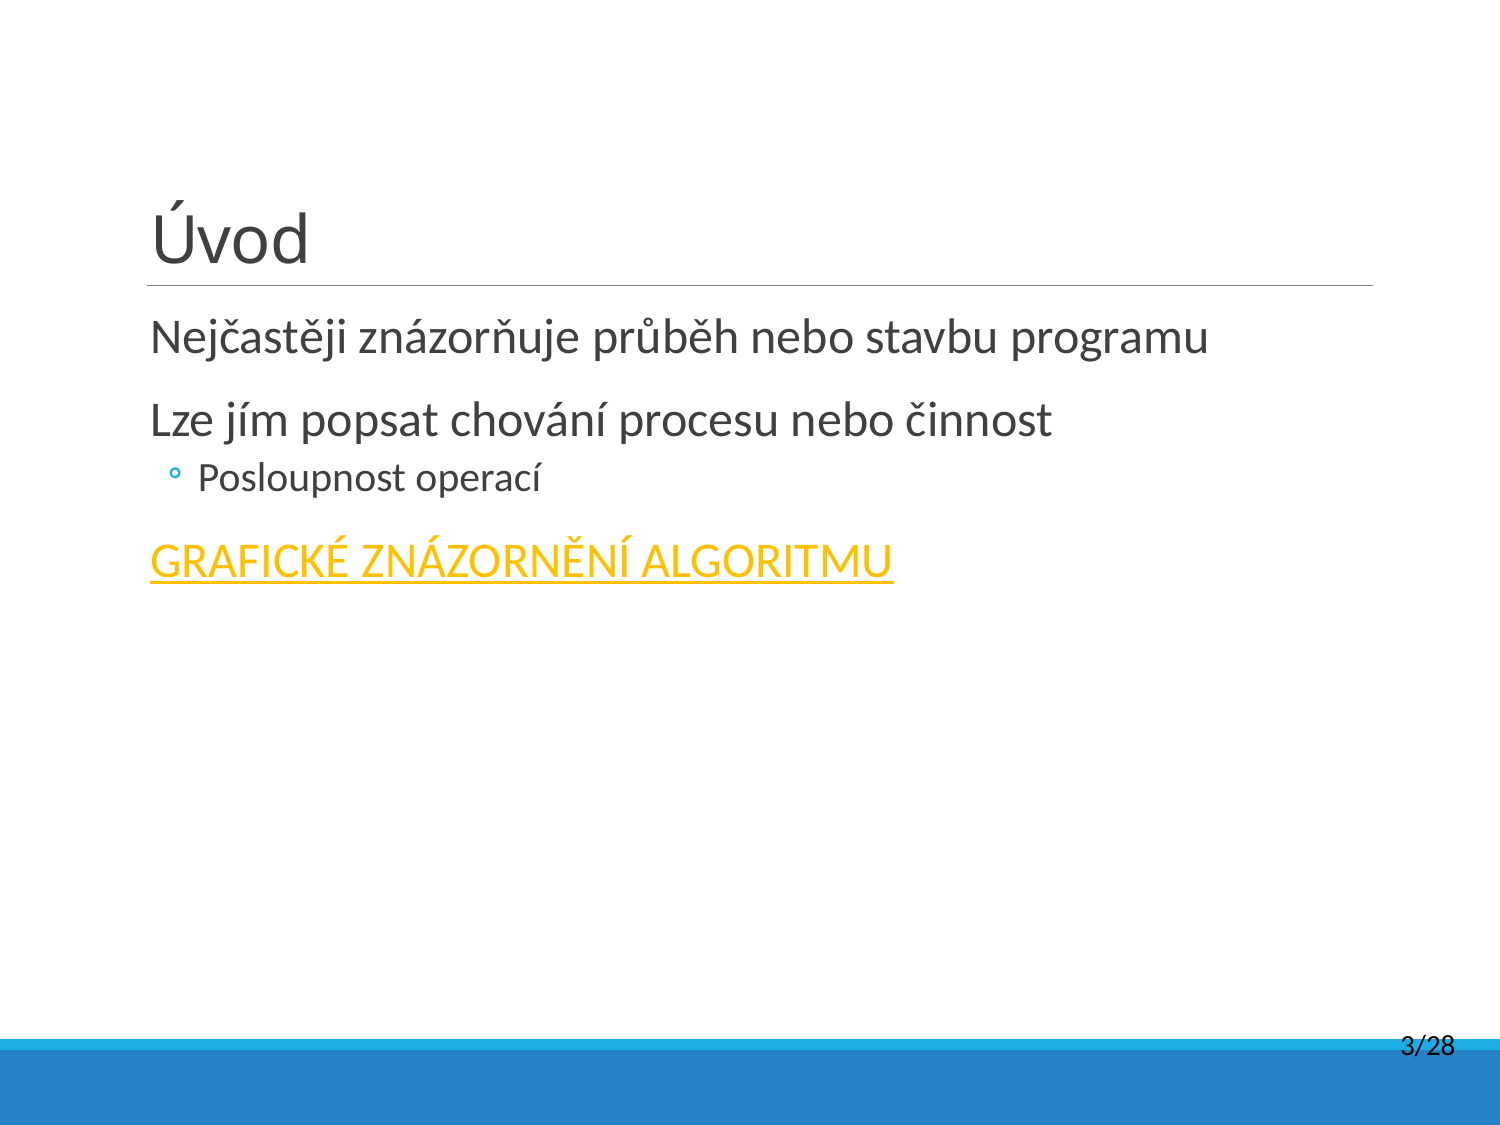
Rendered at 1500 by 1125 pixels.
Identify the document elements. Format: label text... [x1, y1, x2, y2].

slide_number 3/28 [1298, 1013, 1471, 1074]
title Úvod [135, 47, 1373, 285]
list Nejčastěji znázorňuje průběh nebo stavbu programu Lze jím popsat chování procesu nebo činnost Posloupnost operací GRAFICKÉ ZNÁZORNĚNÍ ALGORITMU [135, 302, 1373, 963]
